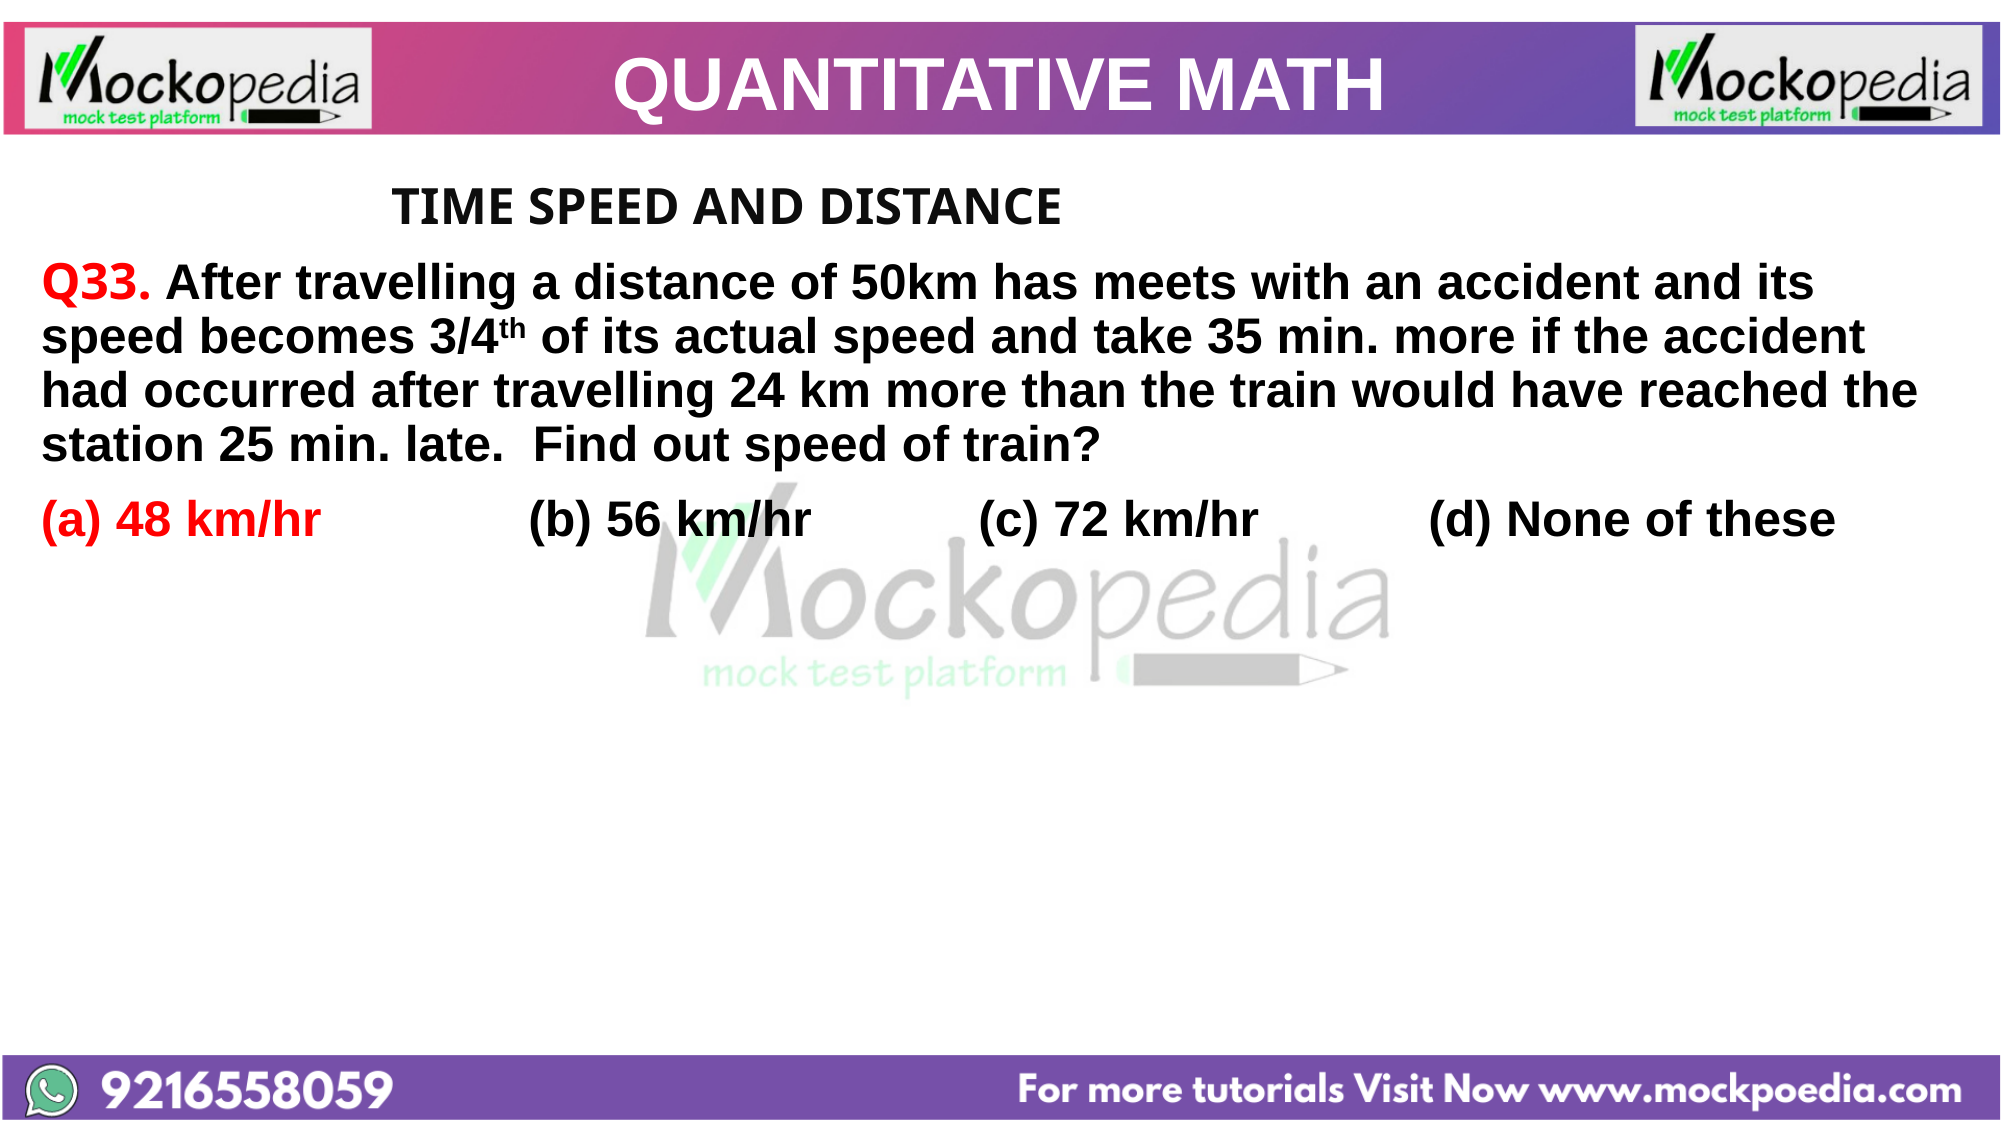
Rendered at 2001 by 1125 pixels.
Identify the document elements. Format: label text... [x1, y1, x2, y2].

picture [0, 0, 2001, 1125]
title QUANTITATIVE MATH [41, 31, 1959, 142]
list TIME SPEED AND DISTANCE Q33. After travelling a distance of 50km has meets with an accident and its speed becomes 3/4th of its actual speed and take 35 min. more if the accident had occurred after travelling 24 km more than the train would have reached the station 25 min. late. Find out speed of train? (a) 48 km/hr (b) 56 km/hr (c) 72 km/hr (d) None of these [25, 173, 1951, 1051]
